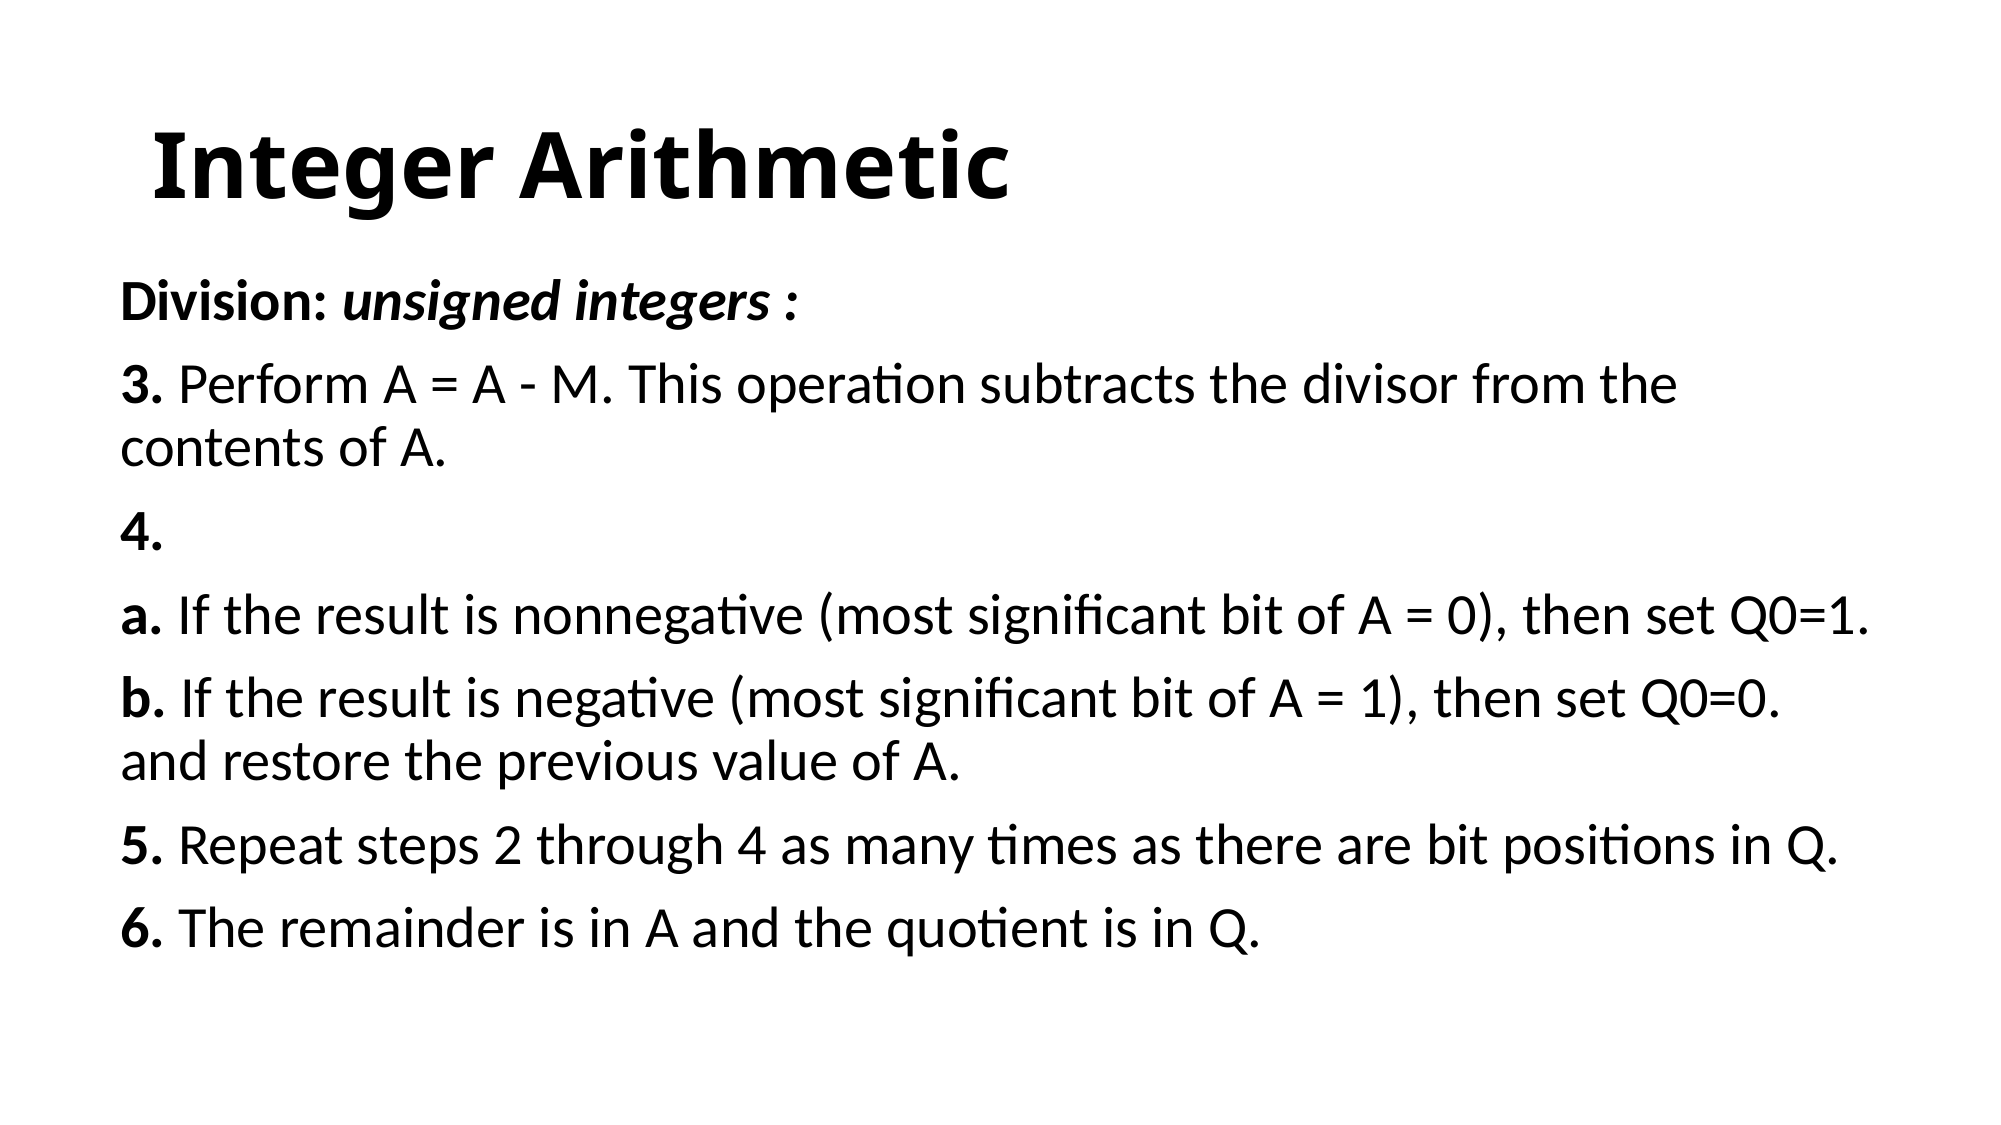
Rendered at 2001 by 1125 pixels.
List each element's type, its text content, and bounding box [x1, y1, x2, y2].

title Integer Arithmetic [137, 59, 1863, 262]
list Division: unsigned integers : 3. Perform A = A - M. This operation subtracts the divisor from the contents of A. 4. a. If the result is nonnegative (most significant bit of A = 0), then set Q0=1. b. If the result is negative (most significant bit of A = 1), then set Q0=0. and restore the previous value of A. 5. Repeat steps 2 through 4 as many times as there are bit positions in Q. 6. The remainder is in A and the quotient is in Q. [105, 262, 1894, 1058]
